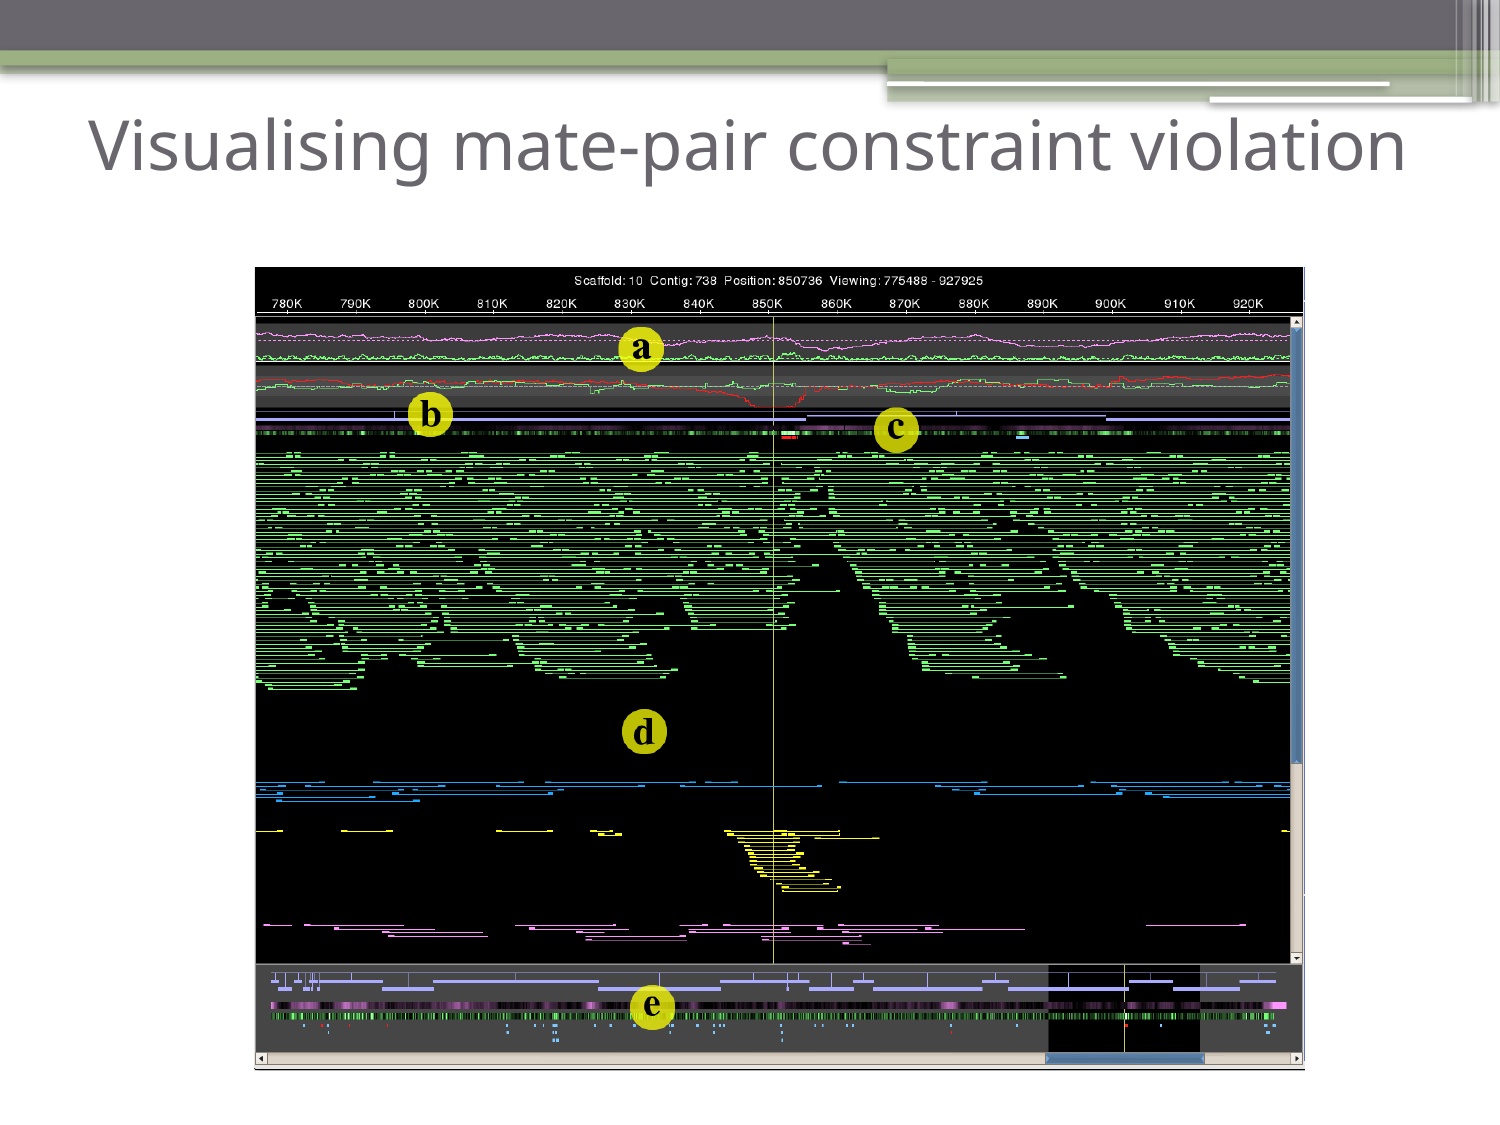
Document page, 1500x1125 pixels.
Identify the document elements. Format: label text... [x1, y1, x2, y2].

title Visualising mate-pair constraint violation [88, 101, 1477, 243]
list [254, 266, 1305, 1071]
